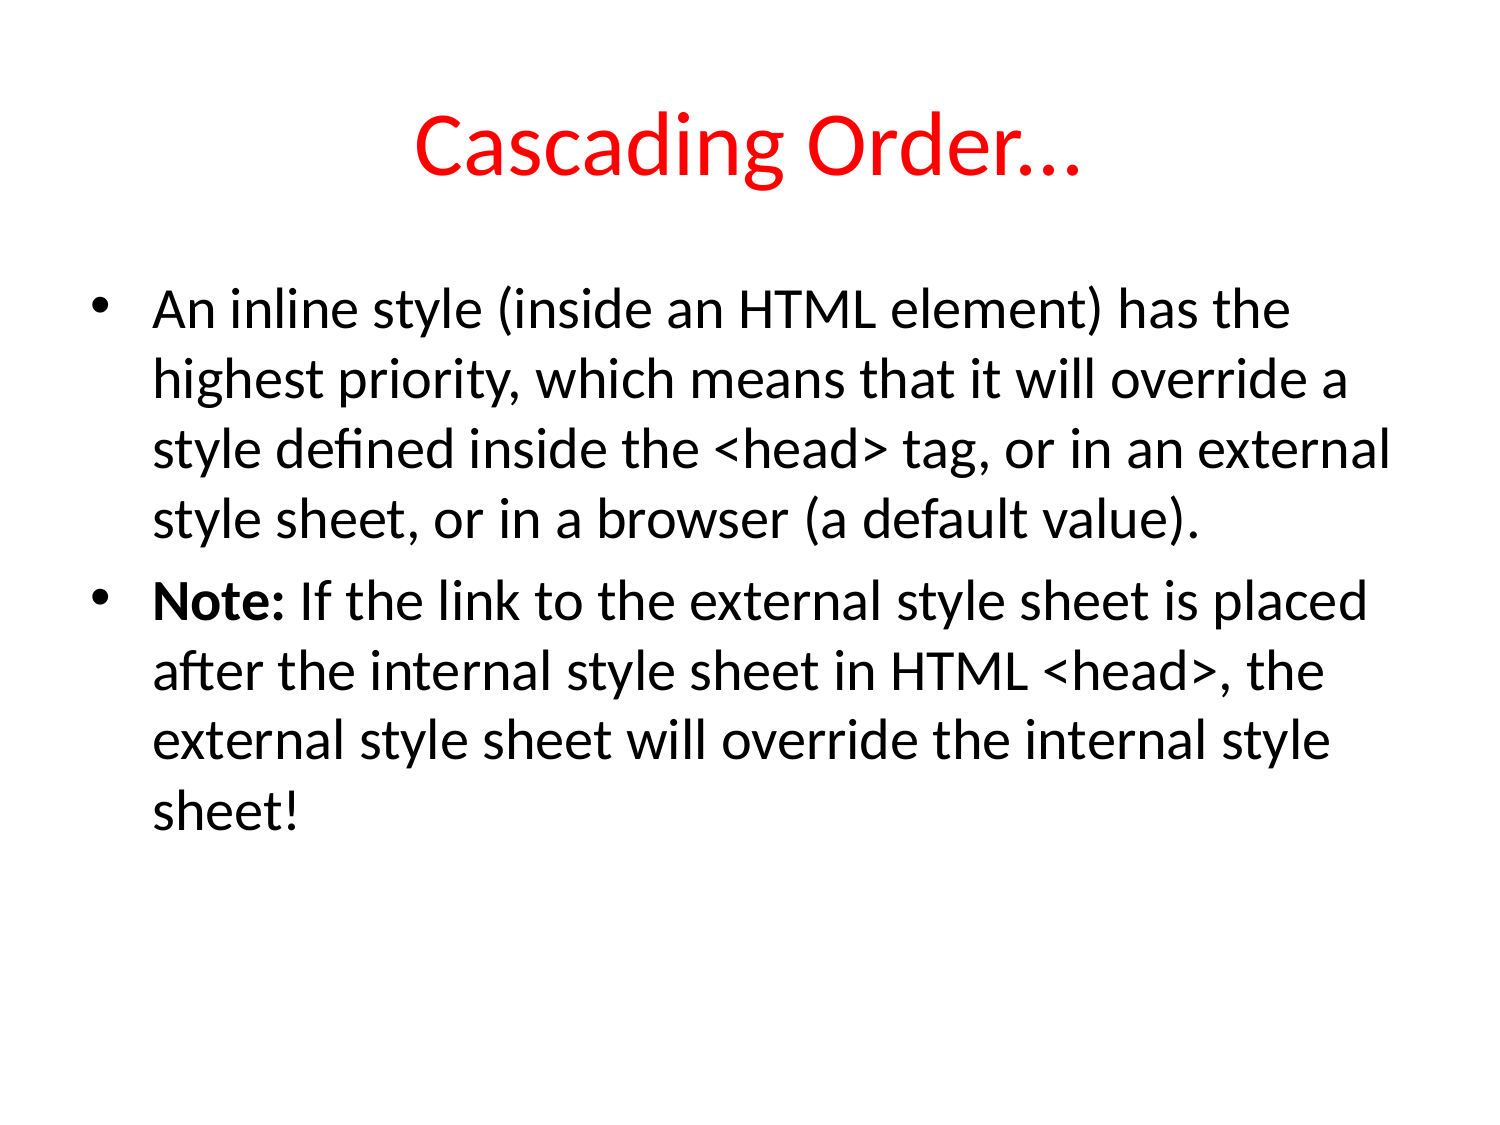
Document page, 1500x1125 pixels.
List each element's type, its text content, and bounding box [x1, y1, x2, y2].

list An inline style (inside an HTML element) has the highest priority, which means that it will override a style defined inside the <head> tag, or in an external style sheet, or in a browser (a default value). Note: If the link to the external style sheet is placed after the internal style sheet in HTML <head>, the external style sheet will override the internal style sheet! [75, 262, 1425, 1005]
title Cascading Order... [75, 45, 1425, 233]
